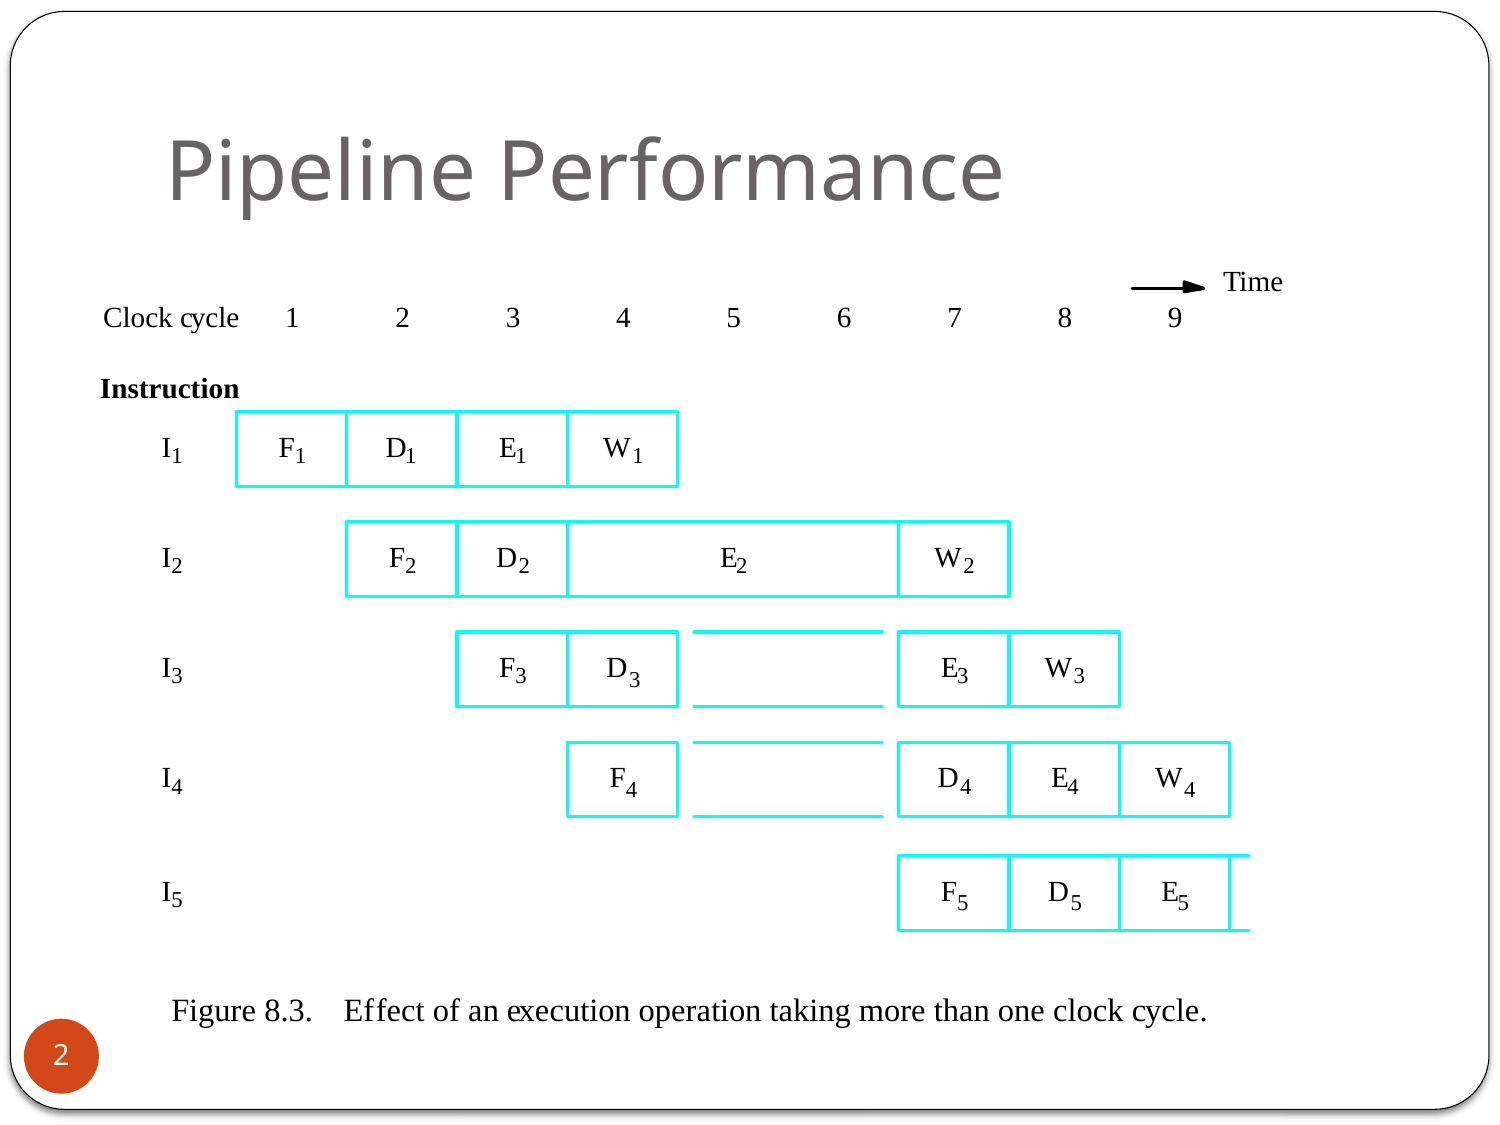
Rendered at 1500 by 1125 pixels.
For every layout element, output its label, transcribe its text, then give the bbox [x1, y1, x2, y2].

title Pipeline Performance [149, 44, 1426, 233]
slide_number 2 [23, 1018, 98, 1094]
picture [99, 262, 1286, 1057]
